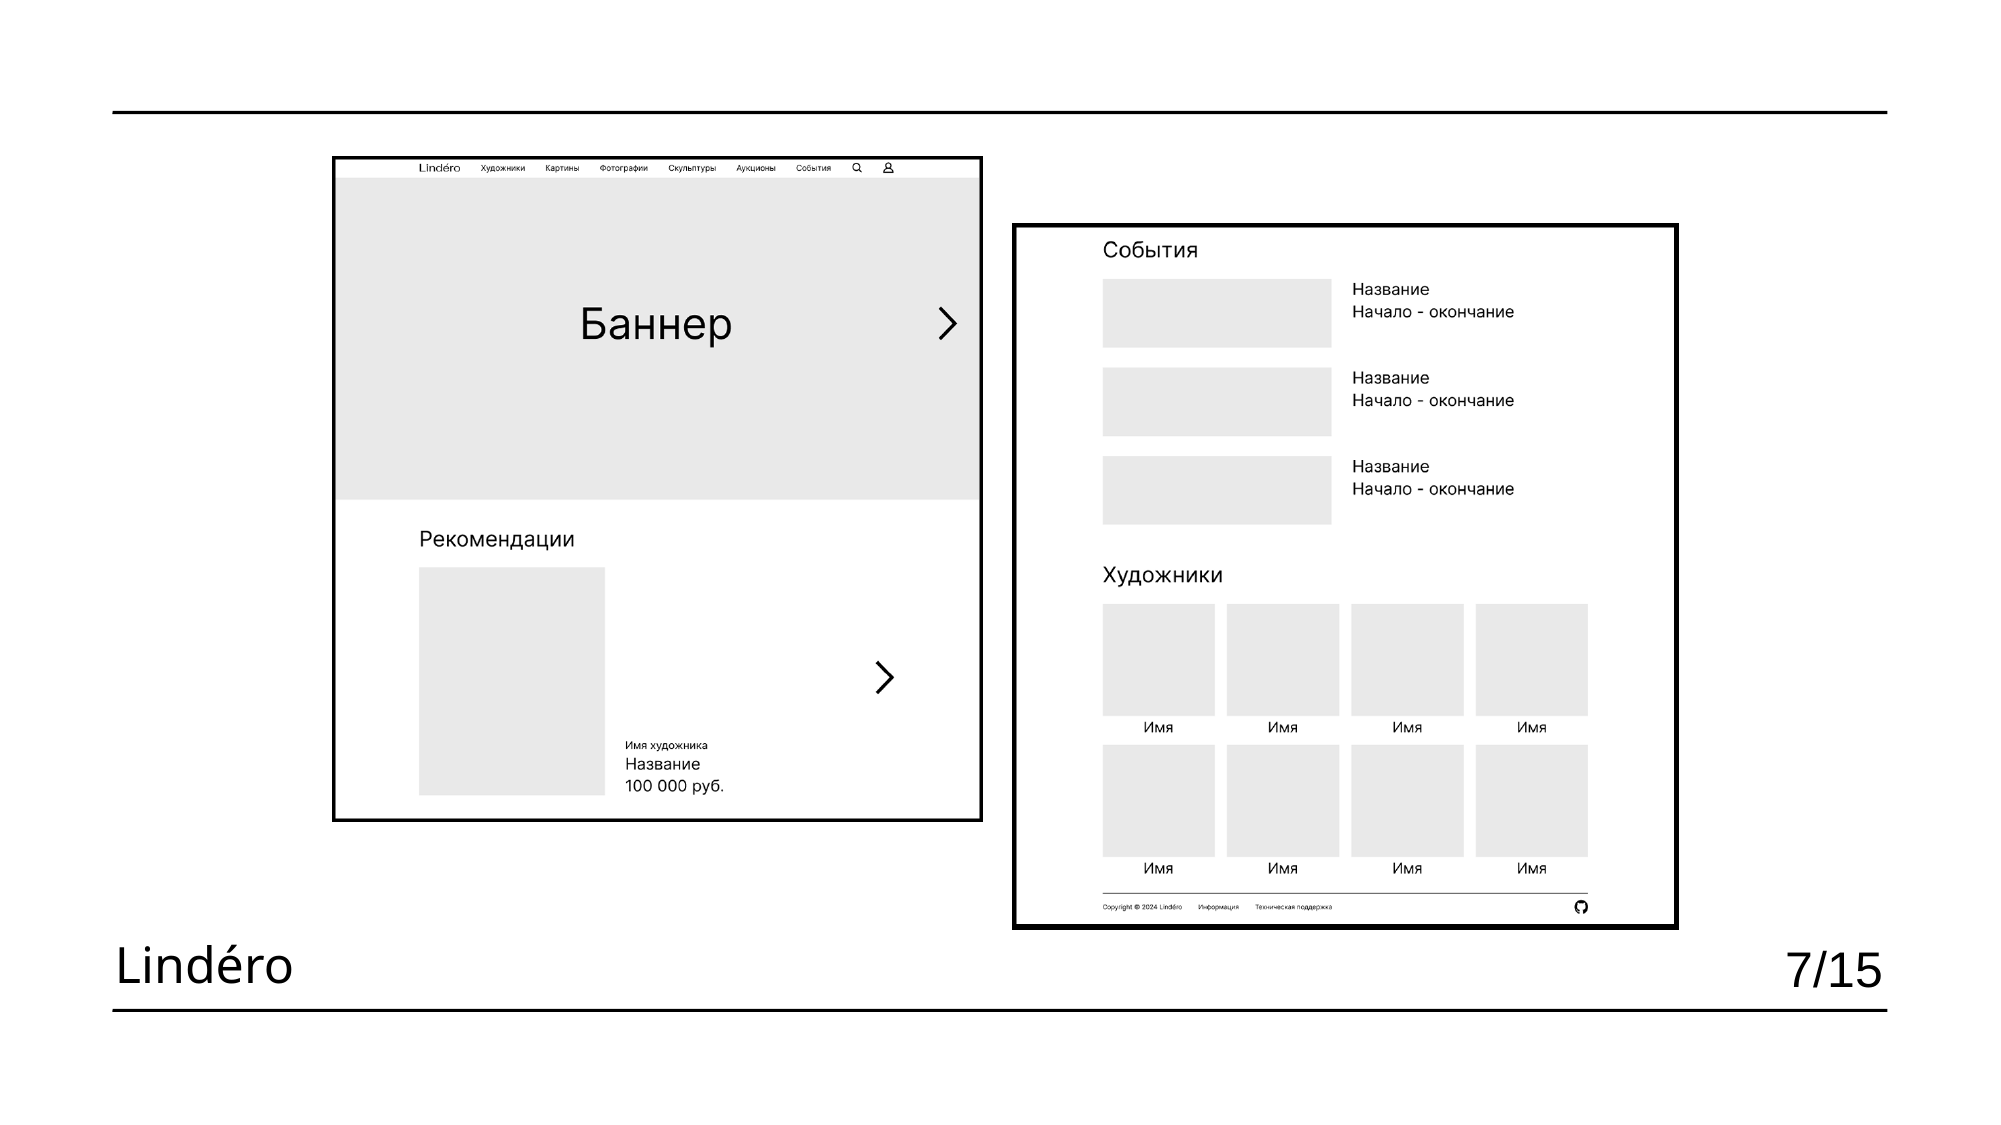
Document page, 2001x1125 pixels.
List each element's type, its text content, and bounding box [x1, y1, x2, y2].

text_box Lindéro [99, 938, 325, 998]
text_box 7/15 [1759, 929, 1910, 1005]
picture [1012, 223, 1679, 930]
picture [332, 156, 983, 823]
